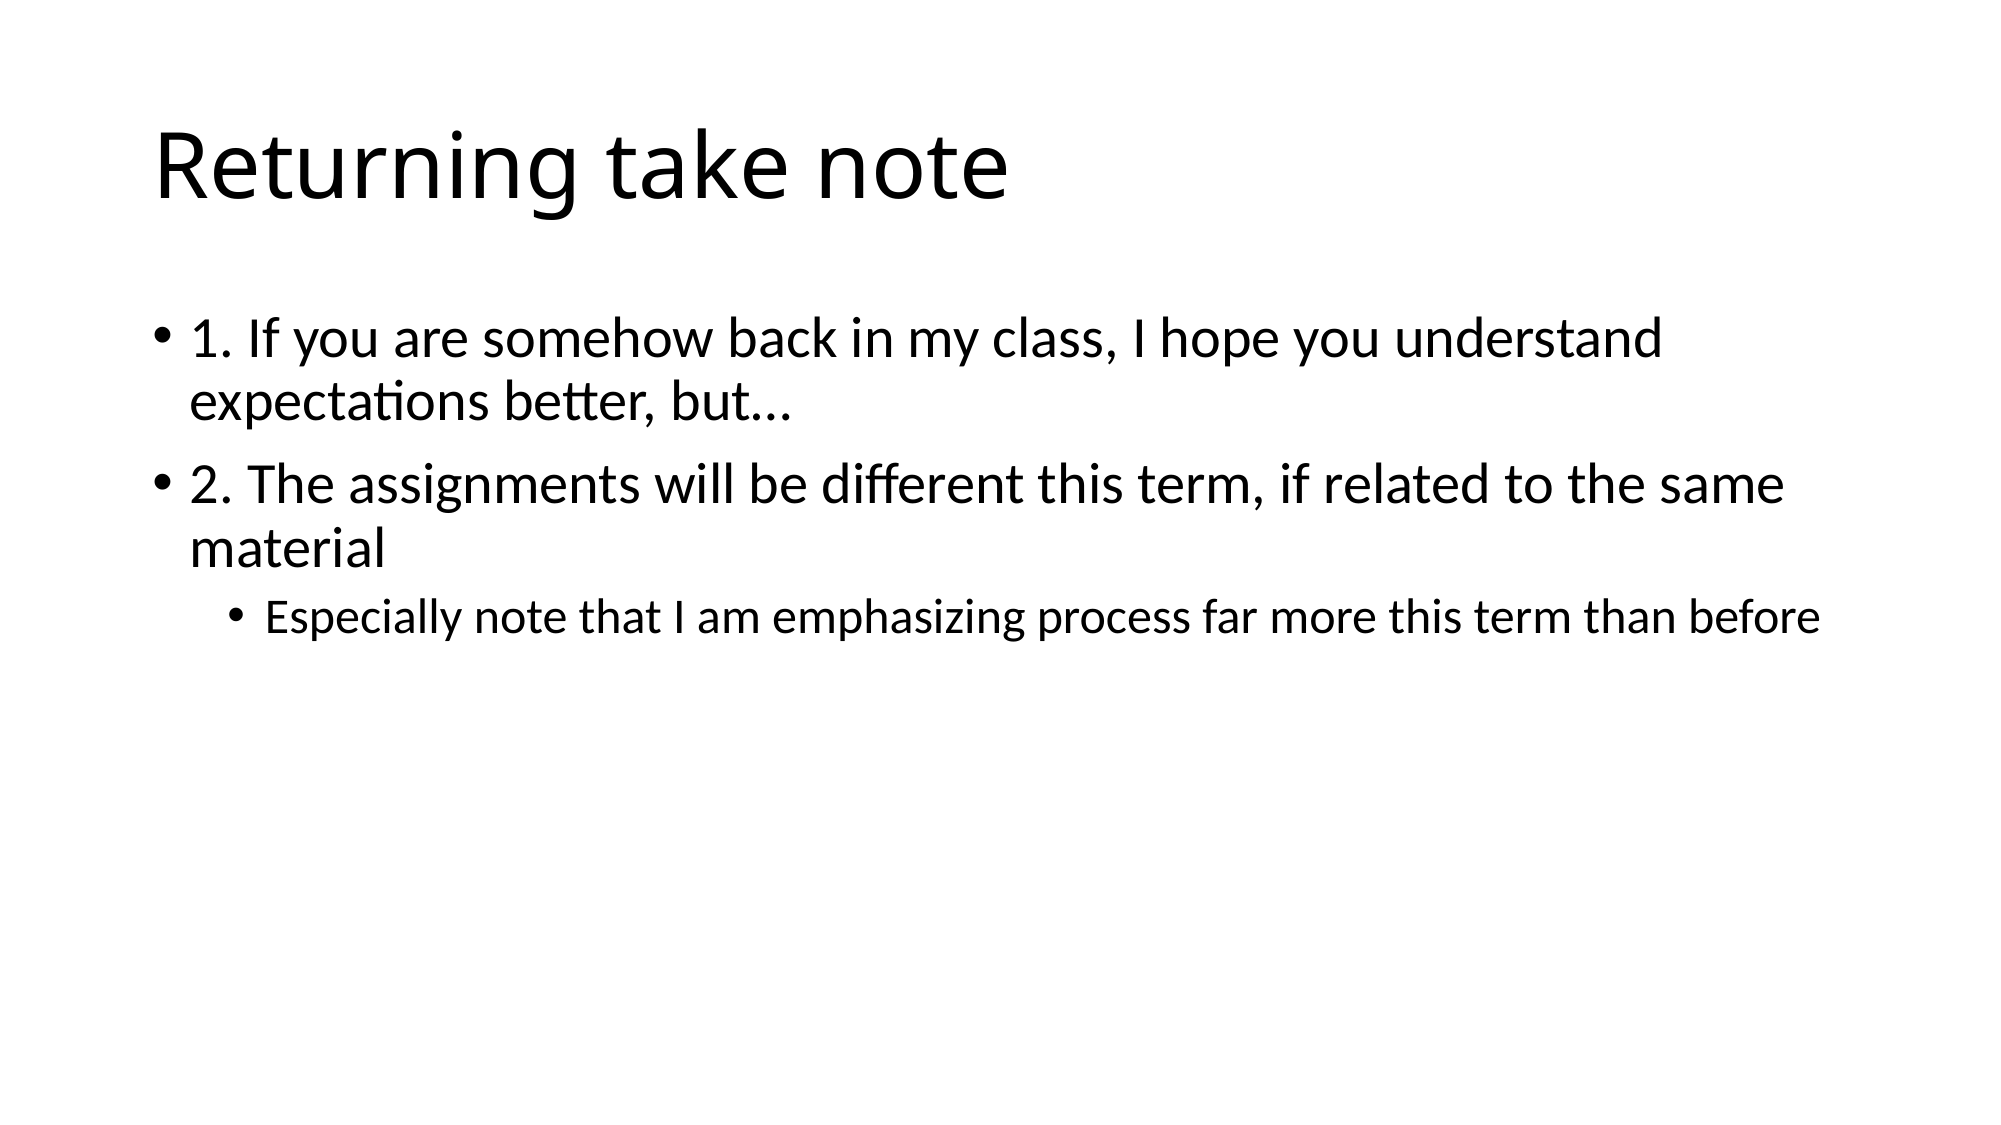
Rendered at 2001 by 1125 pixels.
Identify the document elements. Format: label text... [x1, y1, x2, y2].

list 1. If you are somehow back in my class, I hope you understand expectations better, but… 2. The assignments will be different this term, if related to the same material Especially note that I am emphasizing process far more this term than before [137, 299, 1863, 1014]
title Returning take note [137, 59, 1863, 278]
